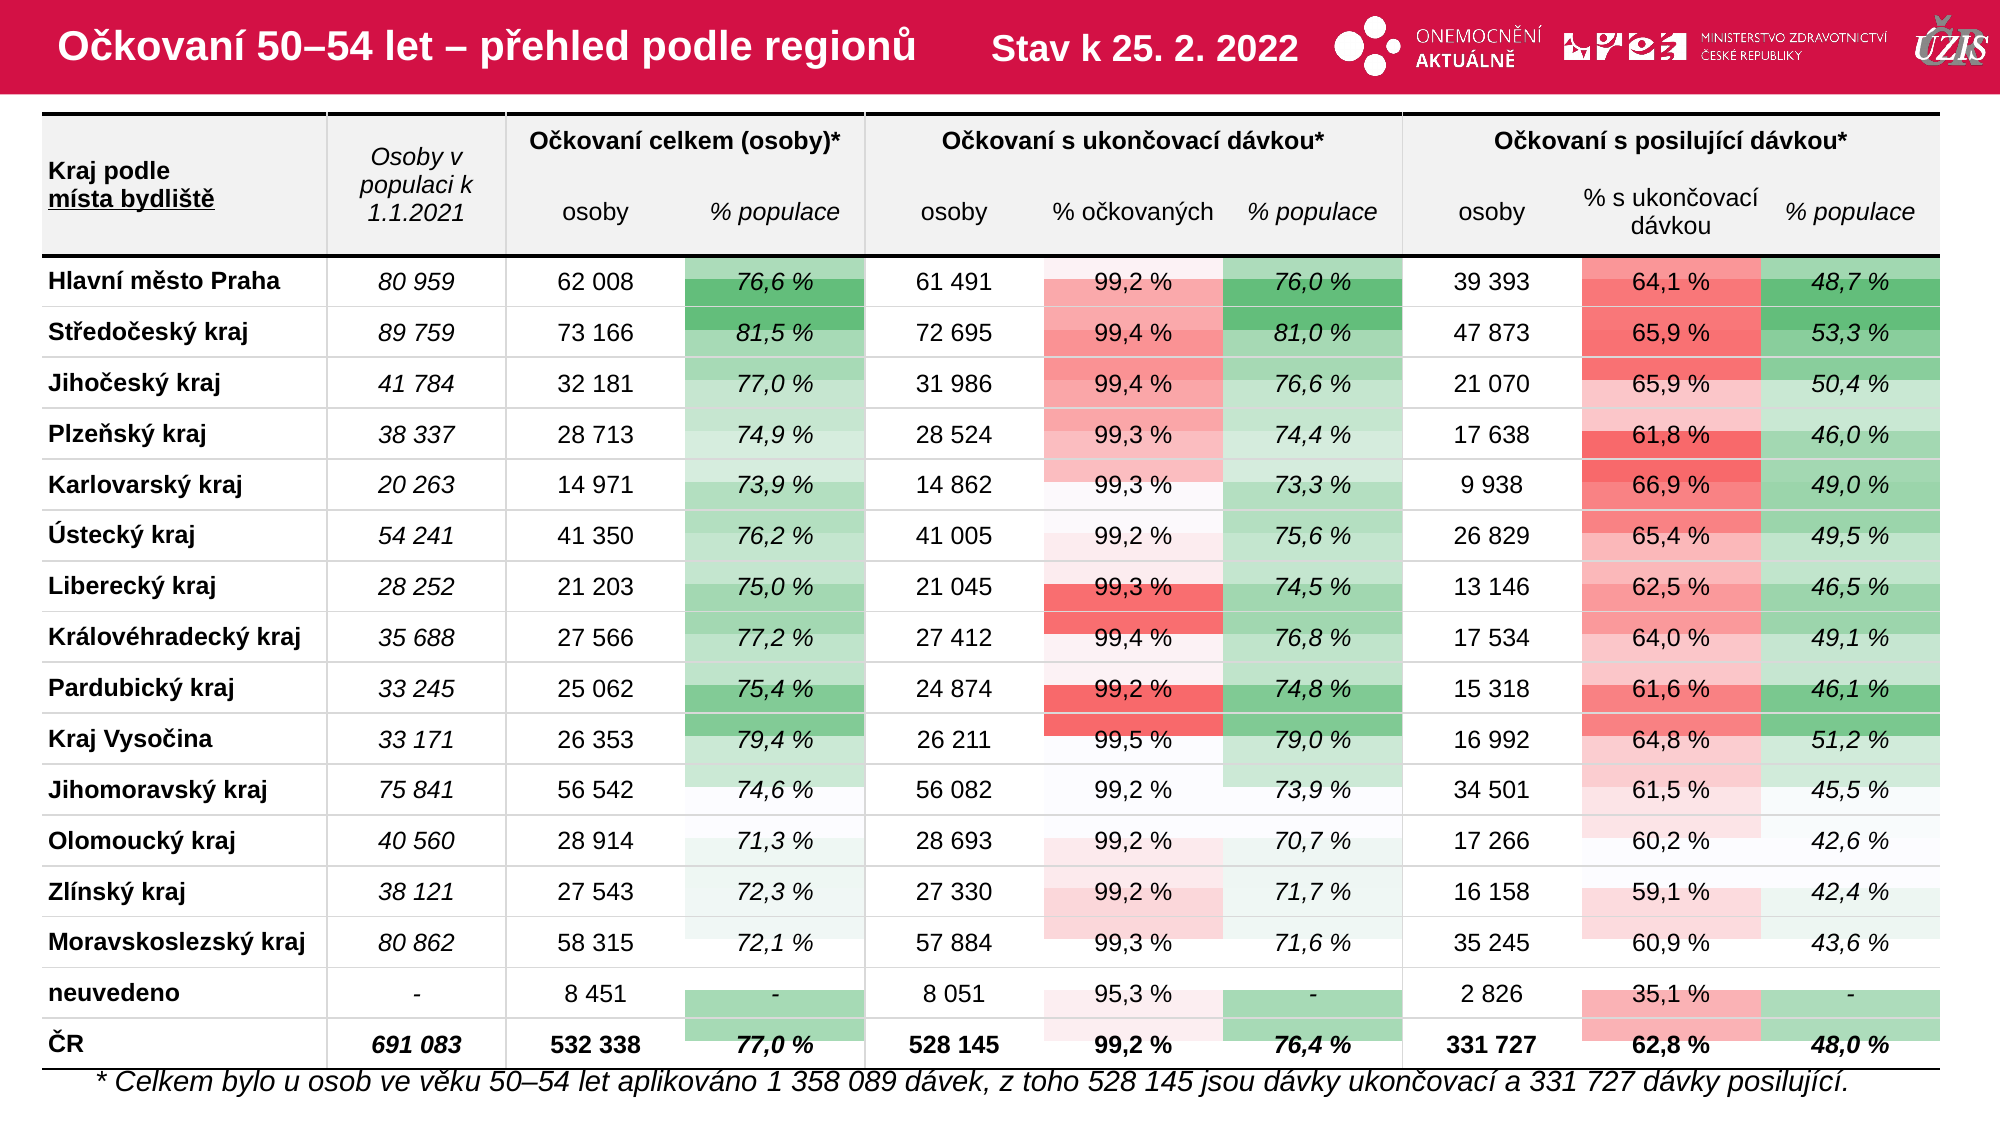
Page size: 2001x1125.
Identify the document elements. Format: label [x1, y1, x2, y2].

table_cell [866, 307, 1402, 356]
table_cell [328, 765, 505, 814]
table_cell [866, 460, 1402, 509]
table_cell [866, 714, 1402, 763]
table_cell [507, 765, 864, 814]
table_cell [1403, 307, 1940, 356]
table_cell [328, 307, 505, 356]
table_cell [1403, 917, 1940, 967]
table_cell [328, 816, 505, 865]
table_cell [866, 612, 1402, 661]
table_cell [866, 409, 1402, 458]
table_cell [1403, 867, 1940, 916]
table_cell [866, 816, 1402, 865]
table_cell [1403, 460, 1940, 509]
table_cell [507, 867, 864, 916]
table_cell [42, 816, 326, 865]
table_cell [42, 765, 326, 814]
table_cell [42, 1019, 326, 1068]
table_cell [328, 714, 505, 763]
table_cell [507, 460, 864, 509]
table_cell [1403, 562, 1940, 611]
picture [1915, 15, 1989, 66]
table_cell [866, 917, 1402, 967]
table_cell [42, 358, 326, 407]
table_cell [1403, 358, 1940, 407]
table_cell [328, 968, 505, 1017]
table_cell [507, 714, 864, 763]
title [42, 0, 1262, 95]
table_cell [42, 663, 326, 712]
text_box [976, 16, 1421, 77]
table_cell [42, 409, 326, 458]
table_cell [328, 562, 505, 611]
table_cell [507, 166, 864, 254]
table_cell [866, 358, 1402, 407]
table_cell [42, 867, 326, 916]
table_cell [866, 562, 1402, 611]
table_cell [507, 562, 864, 611]
table_cell [328, 1019, 505, 1068]
table_cell [507, 968, 864, 1017]
text_box [80, 1070, 1871, 1105]
table_cell [328, 511, 505, 560]
table_cell [42, 307, 326, 356]
table_cell [42, 612, 326, 661]
table_cell [866, 166, 1402, 254]
table_cell [1403, 612, 1940, 661]
table_cell [1403, 765, 1940, 814]
table_cell [507, 663, 864, 712]
table_cell [507, 612, 864, 661]
table_cell [42, 714, 326, 763]
table_cell [507, 358, 864, 407]
table_cell [1403, 511, 1940, 560]
table_cell [507, 258, 864, 306]
table_cell [42, 562, 326, 611]
table_cell [328, 258, 505, 306]
picture [1563, 31, 1888, 60]
table_cell [1403, 663, 1940, 712]
picture [1421, 16, 1542, 76]
table_cell [507, 511, 864, 560]
table_cell [1403, 714, 1940, 763]
table_cell [866, 867, 1402, 916]
table_header [42, 116, 326, 254]
table_cell [42, 968, 326, 1017]
table_cell [1403, 816, 1940, 865]
table_cell [866, 511, 1402, 560]
table_header [328, 116, 505, 254]
table_header [507, 116, 864, 166]
table_cell [507, 917, 864, 967]
table_cell [328, 409, 505, 458]
table_cell [1403, 258, 1940, 306]
table_cell [866, 663, 1402, 712]
table_cell [1403, 968, 1940, 1017]
table_cell [328, 663, 505, 712]
table_cell [507, 409, 864, 458]
table_cell [328, 358, 505, 407]
table_cell [328, 917, 505, 967]
table_cell [507, 307, 864, 356]
table_cell [507, 816, 864, 865]
table_header [866, 116, 1402, 166]
table_cell [42, 460, 326, 509]
table_cell [866, 258, 1402, 306]
table_cell [42, 917, 326, 967]
table_cell [328, 867, 505, 916]
table_cell [1403, 409, 1940, 458]
table_cell [1403, 166, 1940, 254]
table_cell [328, 612, 505, 661]
table_header [1403, 116, 1940, 166]
table_cell [328, 460, 505, 509]
table_cell [866, 968, 1402, 1017]
table_cell [866, 765, 1402, 814]
table_cell [42, 258, 326, 306]
table_cell [866, 1019, 1402, 1068]
table_cell [507, 1019, 864, 1068]
table_cell [42, 511, 326, 560]
table_cell [1403, 1019, 1940, 1068]
